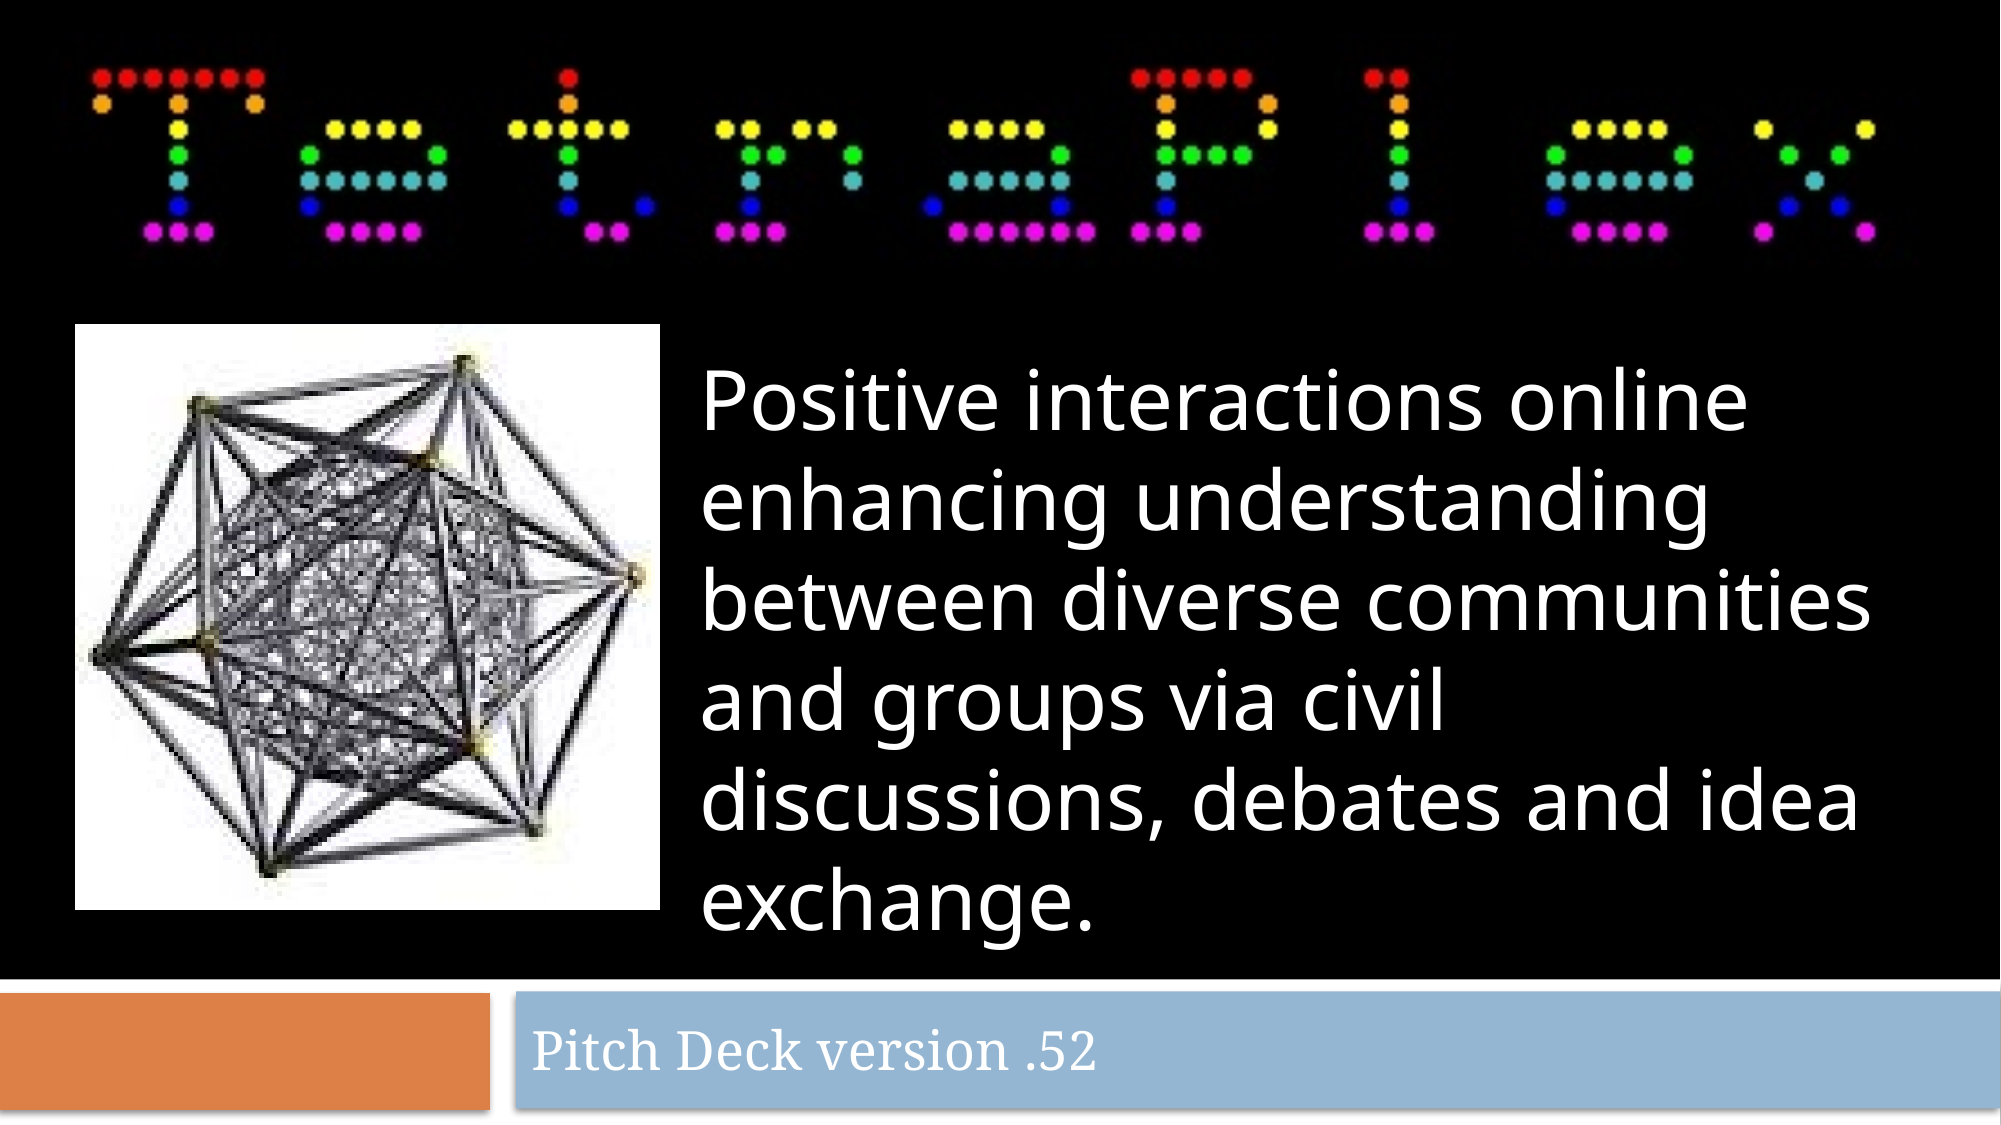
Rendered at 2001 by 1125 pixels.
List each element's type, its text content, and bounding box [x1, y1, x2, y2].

text_box Positive interactions online enhancing understanding between diverse communities and groups via civil discussions, debates and idea exchange. [684, 339, 1900, 955]
subtitle Pitch Deck version .52 [516, 992, 1984, 1105]
picture [0, 34, 2000, 291]
picture [74, 324, 661, 911]
